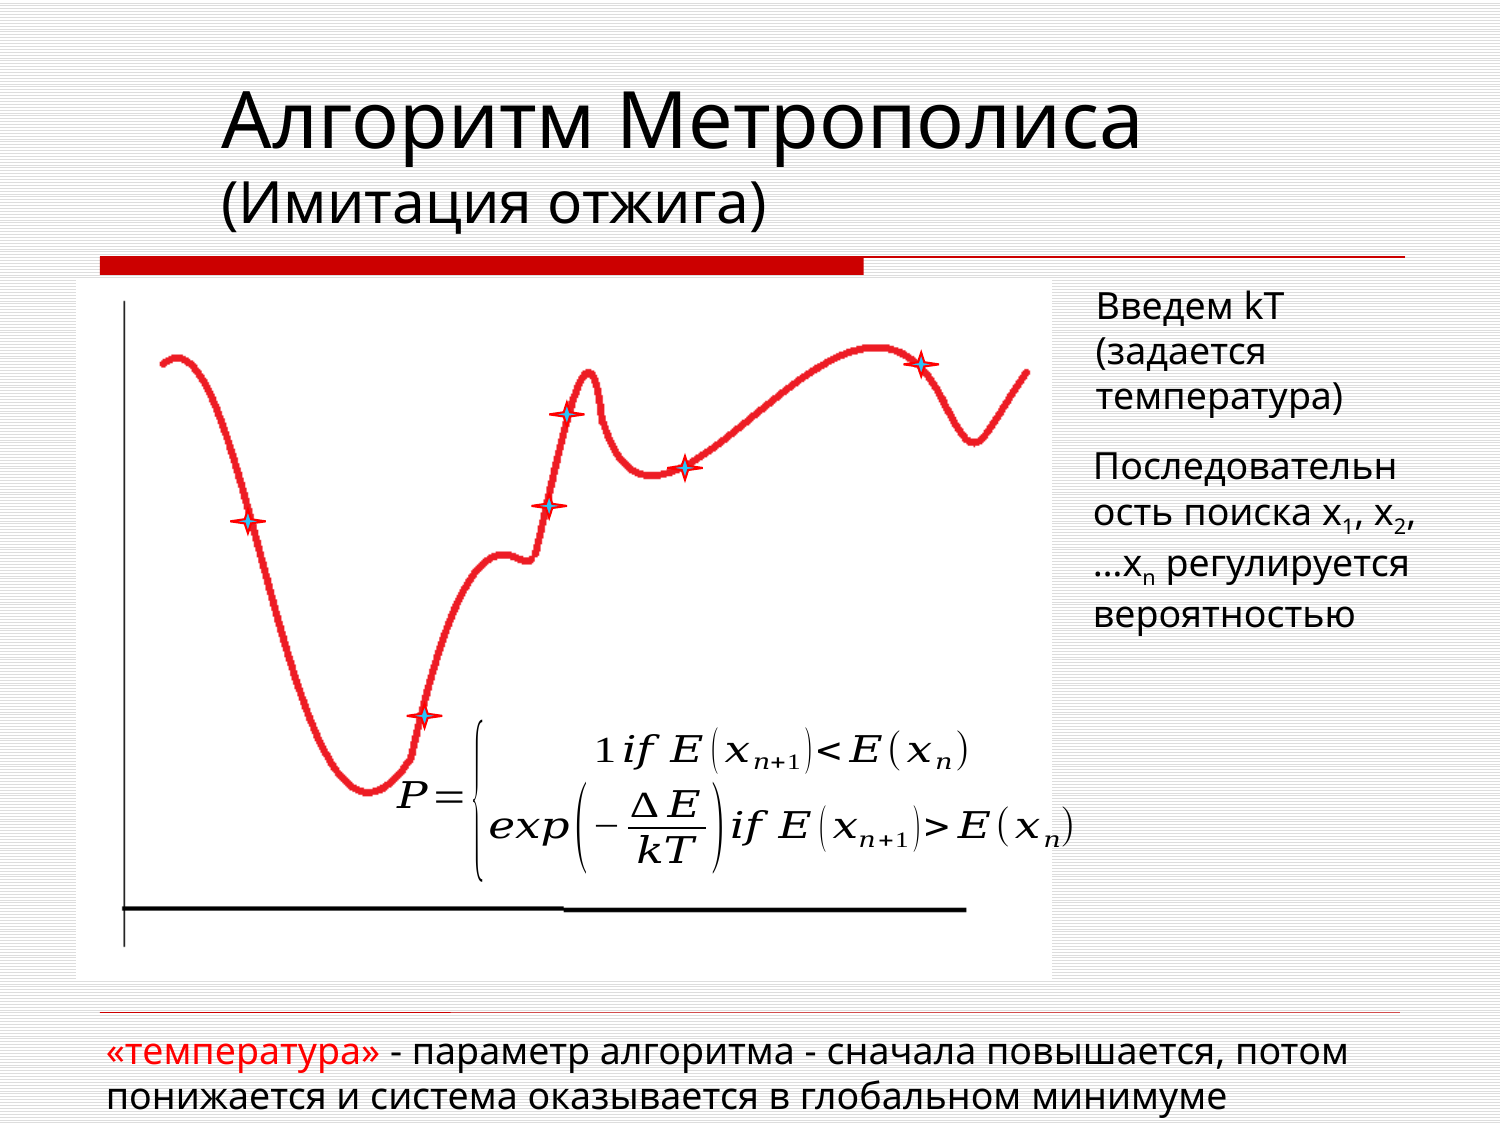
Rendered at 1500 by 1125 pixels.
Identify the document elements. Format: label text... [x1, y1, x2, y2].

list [76, 278, 1052, 979]
text_box Последовательность поиска x1, x2,…xn регулируется вероятностью [1078, 435, 1433, 643]
text_box Введем kT (задается температура) [1080, 274, 1436, 425]
title Алгоритм Метрополиса (Имитация отжига) [206, 42, 1306, 243]
text_box «температура» - параметр алгоритма - сначала повышается, потом понижается и система оказывается в глобальном минимуме [91, 1019, 1436, 1125]
